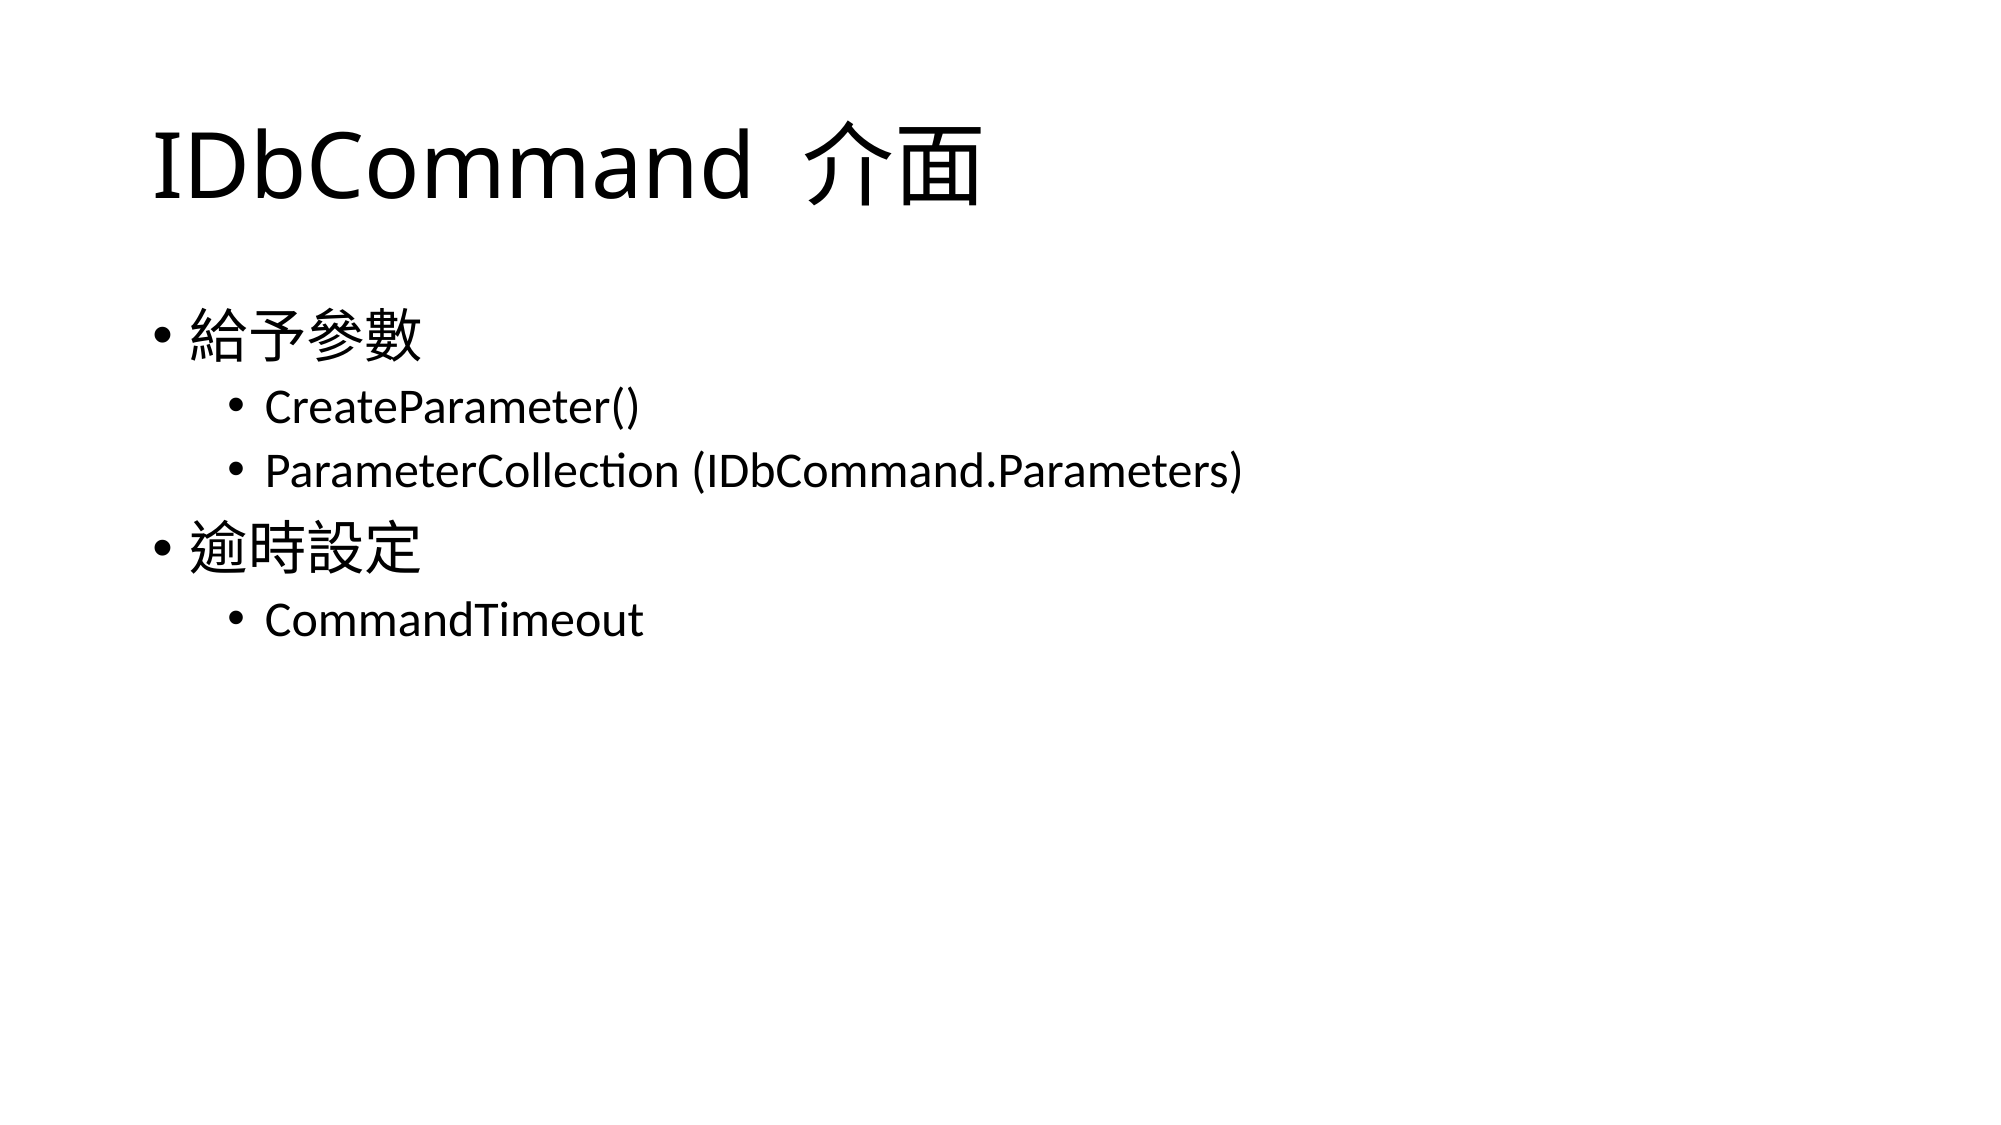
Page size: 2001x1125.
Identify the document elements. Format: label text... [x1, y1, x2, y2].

list 給予參數 CreateParameter() ParameterCollection (IDbCommand.Parameters) 逾時設定 CommandTimeout [137, 299, 1863, 1014]
title IDbCommand 介面 [137, 59, 1863, 278]
